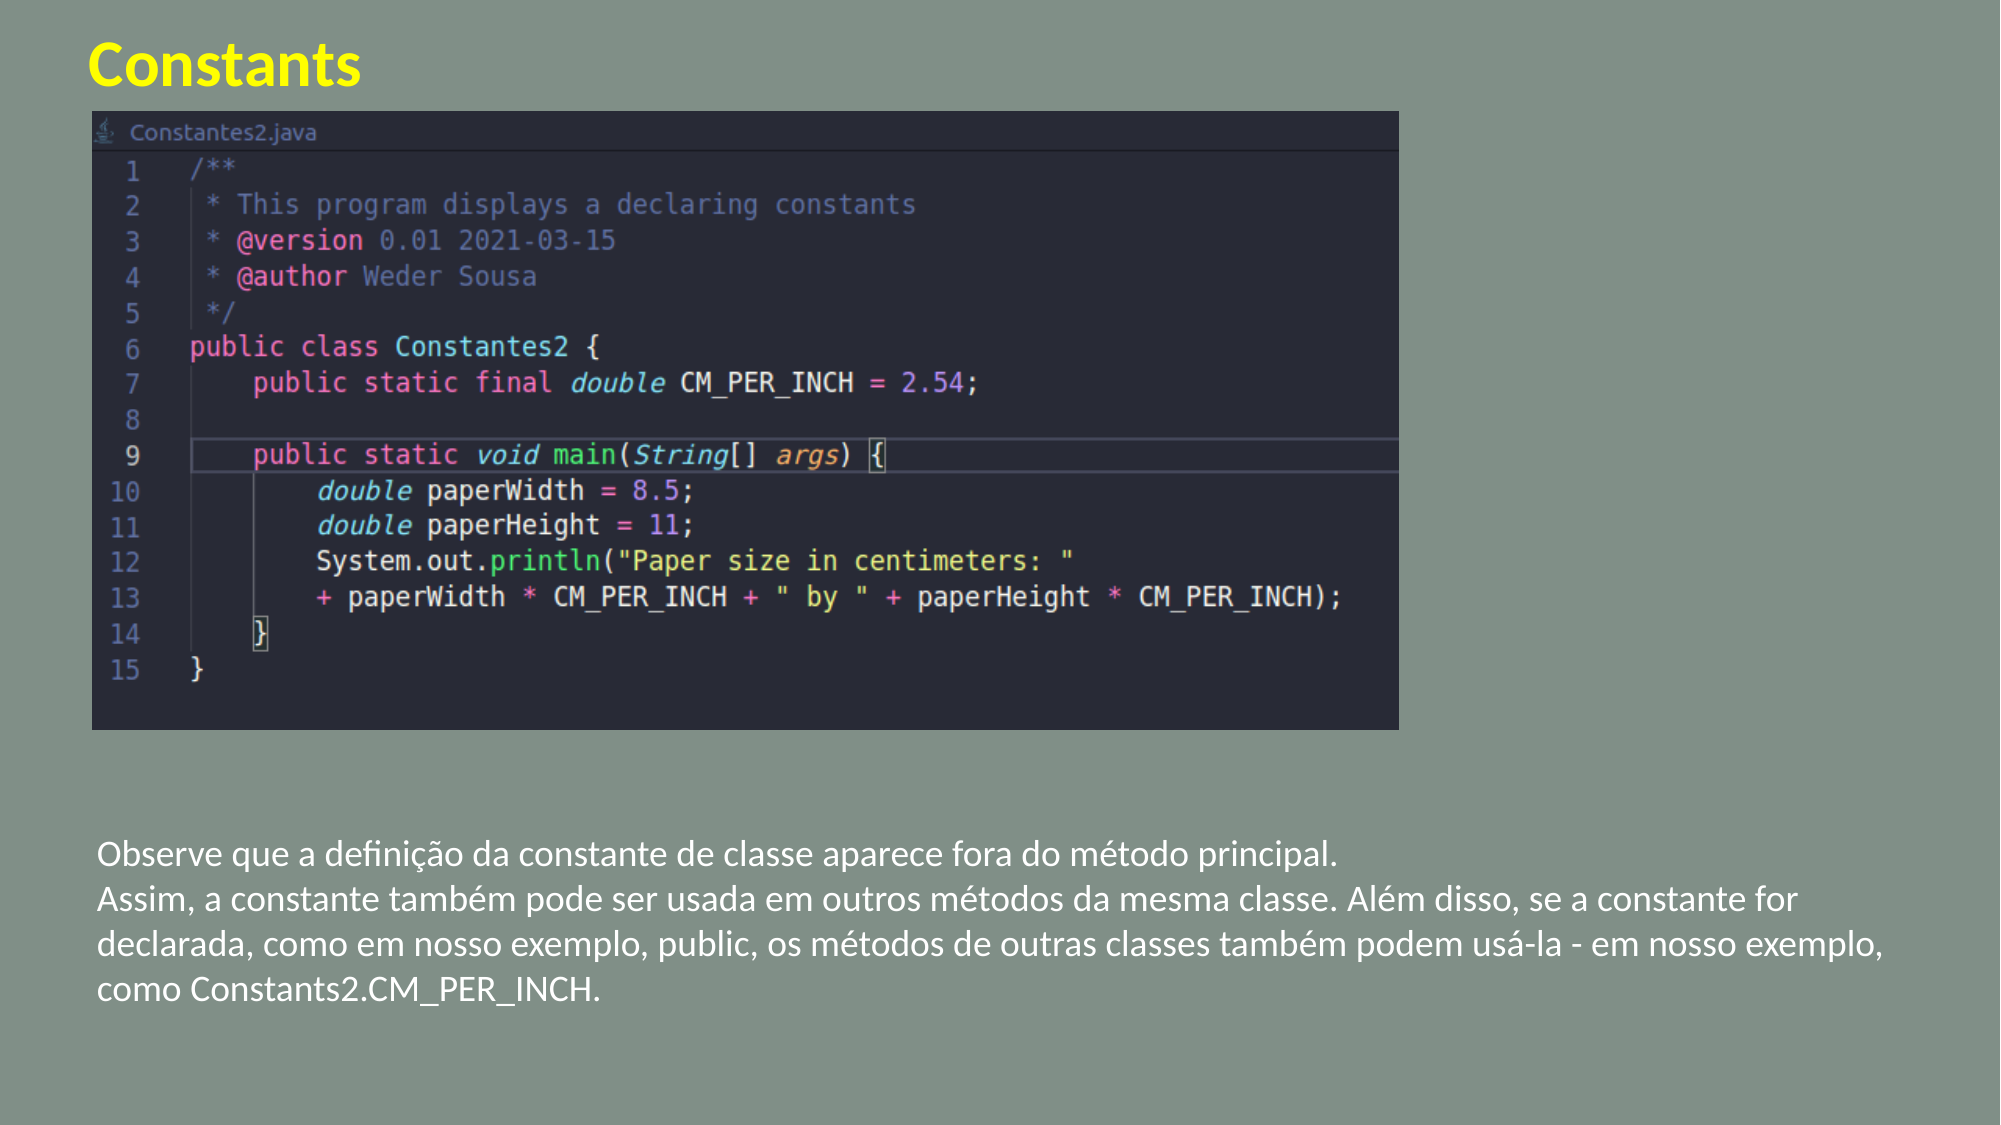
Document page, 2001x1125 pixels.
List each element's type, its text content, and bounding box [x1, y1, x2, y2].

text_box Constants [16, 17, 1447, 183]
picture [92, 111, 1399, 730]
text_box Observe que a definição da constante de classe aparece fora do método principal. Assim, a constante também pode ser usada em outros métodos da mesma classe. Além disso, se a constante for declarada, como em nosso exemplo, public, os métodos de outras classes também podem usá-la - em nosso exemplo, como Constants2.CM_PER_INCH. [82, 821, 1966, 1017]
